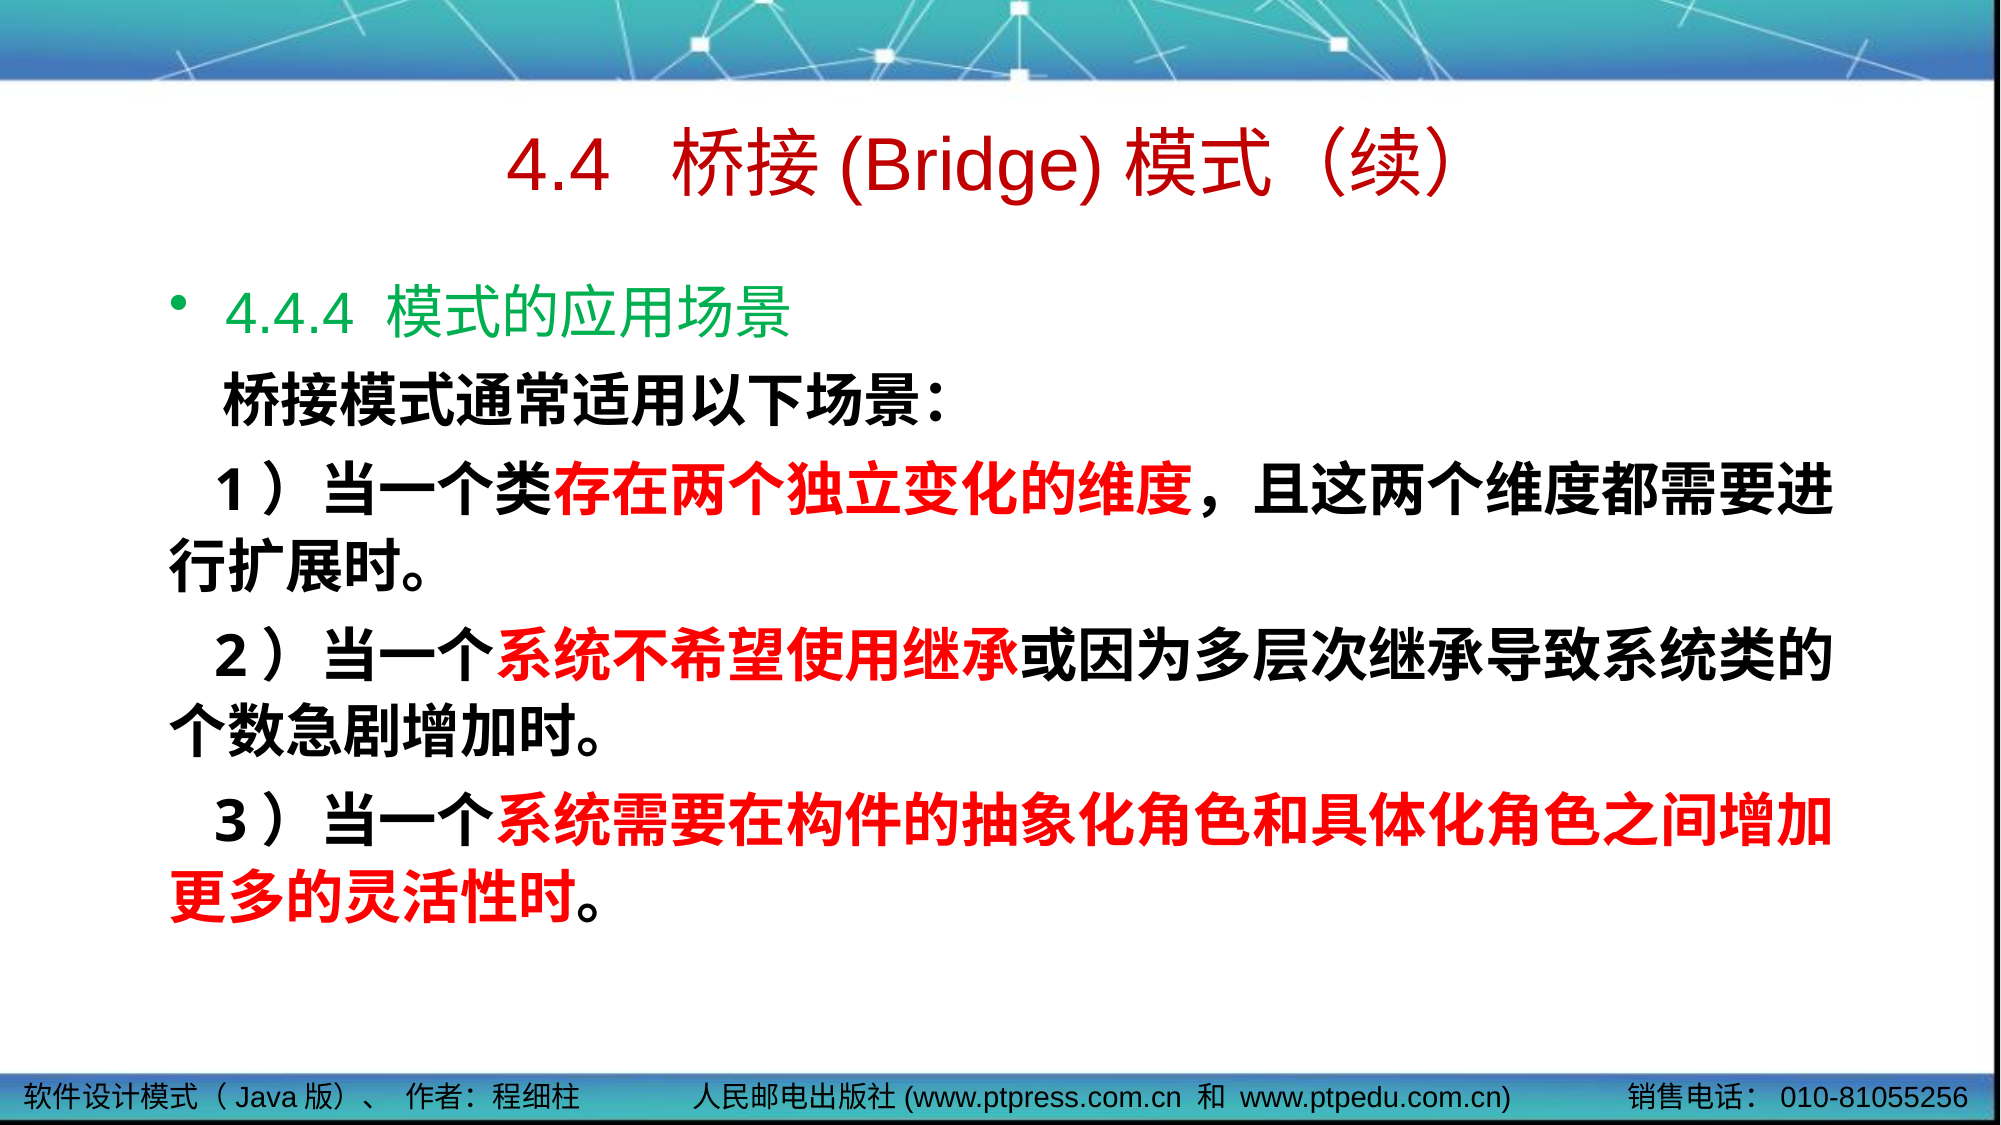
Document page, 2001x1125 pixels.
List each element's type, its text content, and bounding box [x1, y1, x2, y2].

picture [0, 0, 2001, 1125]
title 4.4 桥接(Bridge)模式（续） [102, 101, 1903, 221]
footer 人民邮电出版社(www.ptpress.com.cn 和 www.ptpedu.com.cn) [647, 1071, 1557, 1125]
list 4.4.4 模式的应用场景 桥接模式通常适用以下场景： 1）当一个类存在两个独立变化的维度，且这两个维度都需要进行扩展时。 2）当一个系统不希望使用继承或因为多层次继承导致系统类的个数急剧增加时。 3）当一个系统需要在构件的抽象化角色和具体化角色之间增加更多的灵活性时。 [153, 260, 1889, 991]
slide_number 软件设计模式（Java版）、 作者：程细柱 [8, 1071, 647, 1125]
slide_number 销售电话：010-81055256 [1557, 1071, 1984, 1125]
